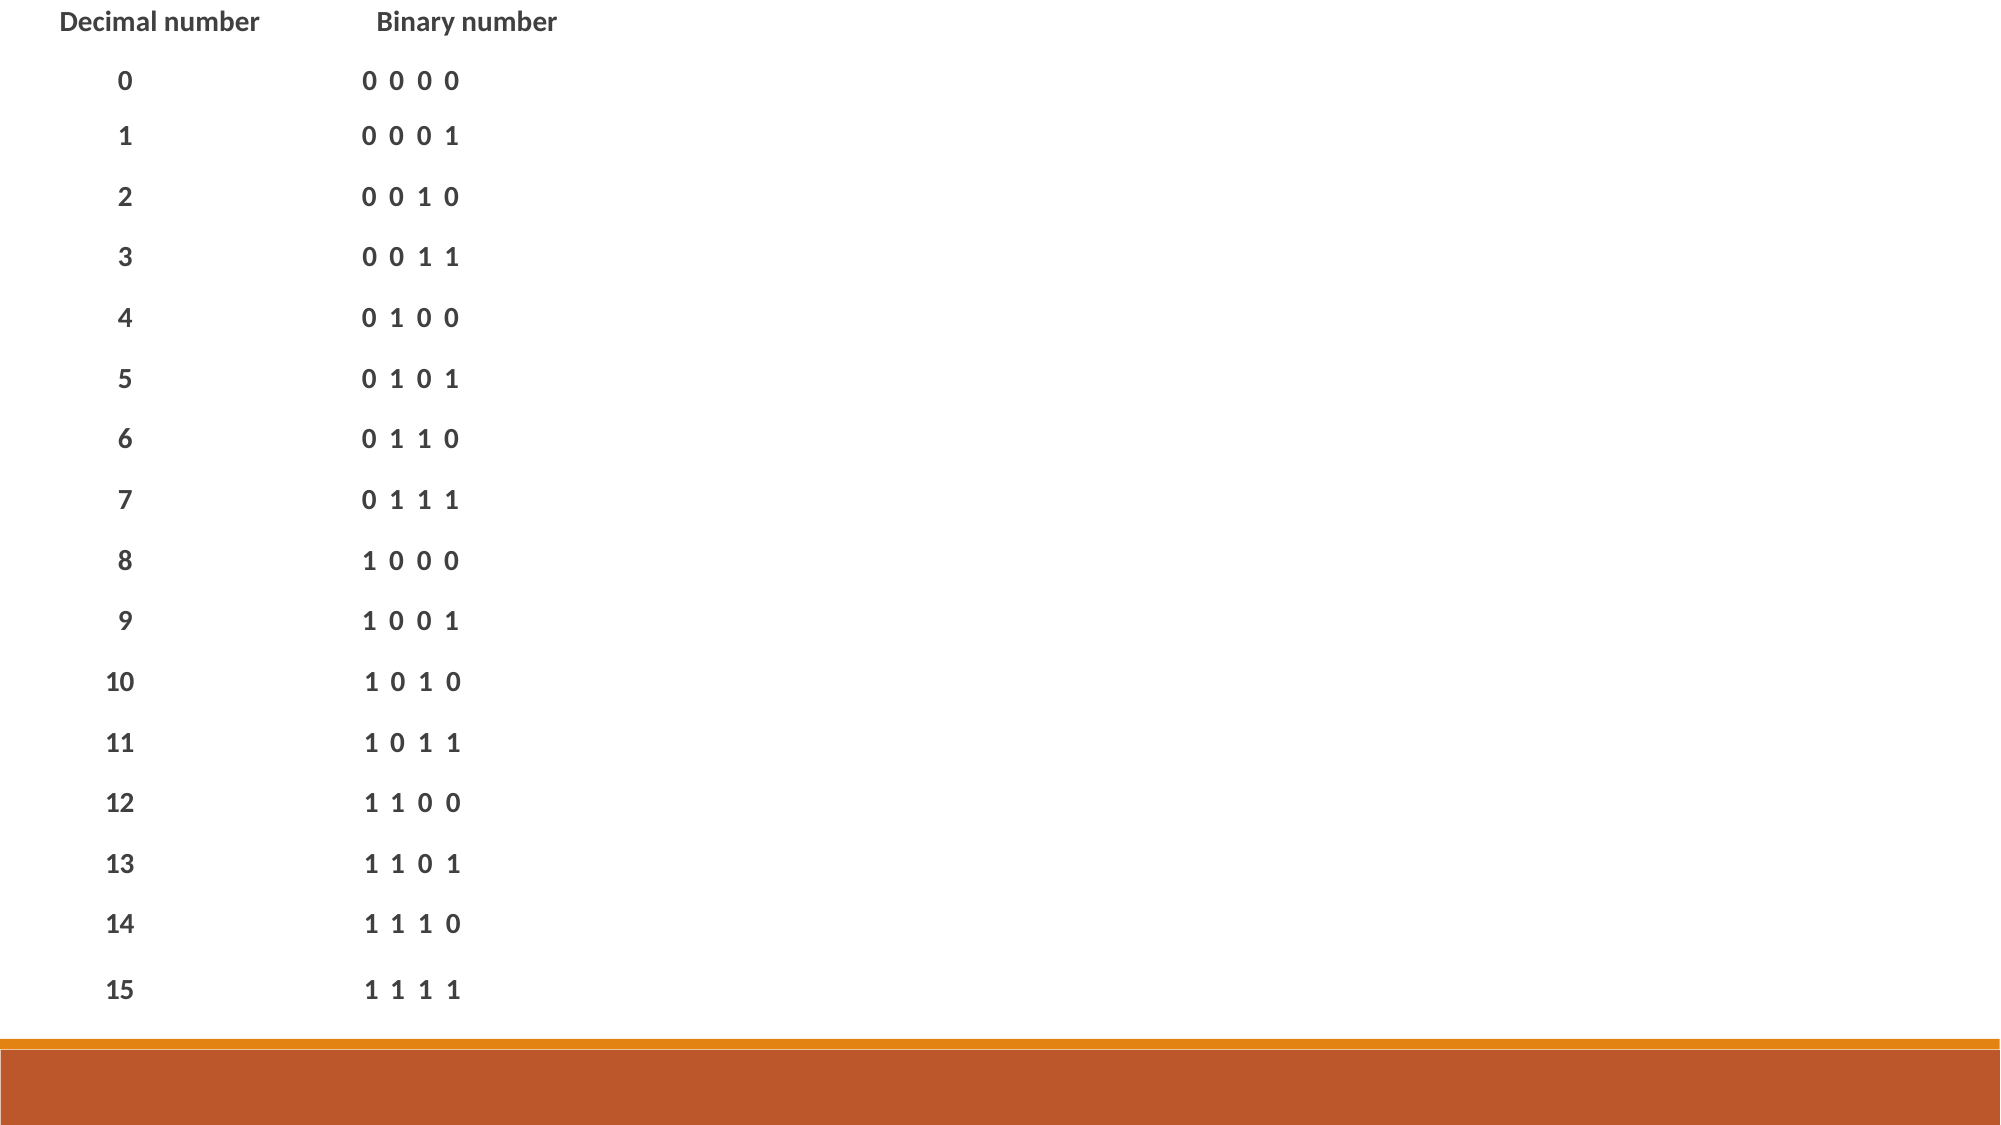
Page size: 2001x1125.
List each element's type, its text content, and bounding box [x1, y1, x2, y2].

table_cell 0 [383, 176, 411, 236]
table_cell 1 [383, 479, 411, 540]
table_cell 1 [383, 418, 411, 479]
table_cell 1 [100, 115, 248, 176]
table_cell 0 [248, 297, 383, 358]
table_cell 1 [411, 904, 439, 964]
table_cell 1 [248, 964, 383, 1009]
table_cell 0 [411, 782, 439, 843]
table_cell 1 [411, 176, 439, 236]
table_cell 1 [248, 782, 383, 843]
table_cell 4 [100, 297, 248, 358]
table_header 0 [411, 70, 439, 115]
table_cell 1 [439, 358, 466, 418]
table_cell 1 [248, 904, 383, 964]
table_cell 7 [100, 479, 248, 540]
table_cell 0 [248, 418, 383, 479]
table_cell 15 [100, 964, 248, 1009]
table_cell 0 [439, 904, 466, 964]
table_cell 14 [100, 904, 248, 964]
table_cell 0 [411, 358, 439, 418]
table_cell 1 [439, 843, 466, 904]
table_cell 0 [439, 176, 466, 236]
table_cell 3 [100, 236, 248, 297]
table_cell 0 [248, 115, 383, 176]
table_cell 0 [439, 782, 466, 843]
table_cell 8 [100, 540, 248, 600]
table_cell 1 [411, 236, 439, 297]
table_cell 0 [411, 297, 439, 358]
table_cell 1 [248, 843, 383, 904]
table_cell 1 [411, 661, 439, 722]
table_cell 1 [248, 661, 383, 722]
table_cell 1 [411, 722, 439, 782]
table_cell 0 [383, 115, 411, 176]
table_cell 6 [100, 418, 248, 479]
table_cell 0 [383, 661, 411, 722]
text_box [0, 1038, 2000, 1125]
table_cell 1 [383, 297, 411, 358]
table_cell 0 [439, 540, 466, 600]
table_cell 1 [383, 904, 411, 964]
table_cell 1 [439, 115, 466, 176]
table_header 0 [439, 70, 466, 115]
table_cell 0 [411, 600, 439, 661]
table_header 0 [100, 70, 248, 115]
table_cell 0 [383, 600, 411, 661]
table_cell 1 [411, 479, 439, 540]
text_box Binary number [374, 0, 560, 37]
table_cell 0 [248, 479, 383, 540]
table_cell 1 [439, 600, 466, 661]
table_cell 1 [248, 540, 383, 600]
table_cell 1 [411, 418, 439, 479]
table_cell 2 [100, 176, 248, 236]
table_cell 0 [411, 843, 439, 904]
table_cell 0 [248, 236, 383, 297]
table_cell 1 [383, 782, 411, 843]
table_cell 0 [383, 722, 411, 782]
table_cell 1 [439, 479, 466, 540]
table_cell 0 [248, 176, 383, 236]
table_cell 0 [383, 540, 411, 600]
table_cell 0 [248, 358, 383, 418]
table_header 0 [383, 70, 411, 115]
table_cell 11 [100, 722, 248, 782]
table_header 0 [248, 70, 383, 115]
table_cell 0 [383, 236, 411, 297]
table_cell 5 [100, 358, 248, 418]
table_cell 1 [439, 236, 466, 297]
table_cell 1 [248, 722, 383, 782]
text_box Decimal number [57, 0, 263, 37]
table_cell 0 [439, 418, 466, 479]
table_cell 1 [439, 964, 466, 1009]
table_cell 10 [100, 661, 248, 722]
table_cell 9 [100, 600, 248, 661]
table_cell 1 [383, 964, 411, 1009]
table_cell 1 [383, 358, 411, 418]
table_cell 12 [100, 782, 248, 843]
table_cell 0 [411, 540, 439, 600]
table_cell 0 [439, 661, 466, 722]
table_cell 1 [439, 722, 466, 782]
table_cell 1 [411, 964, 439, 1009]
table_cell 0 [439, 297, 466, 358]
table_cell 1 [248, 600, 383, 661]
table_cell 0 [411, 115, 439, 176]
table_cell 13 [100, 843, 248, 904]
table_cell 1 [383, 843, 411, 904]
